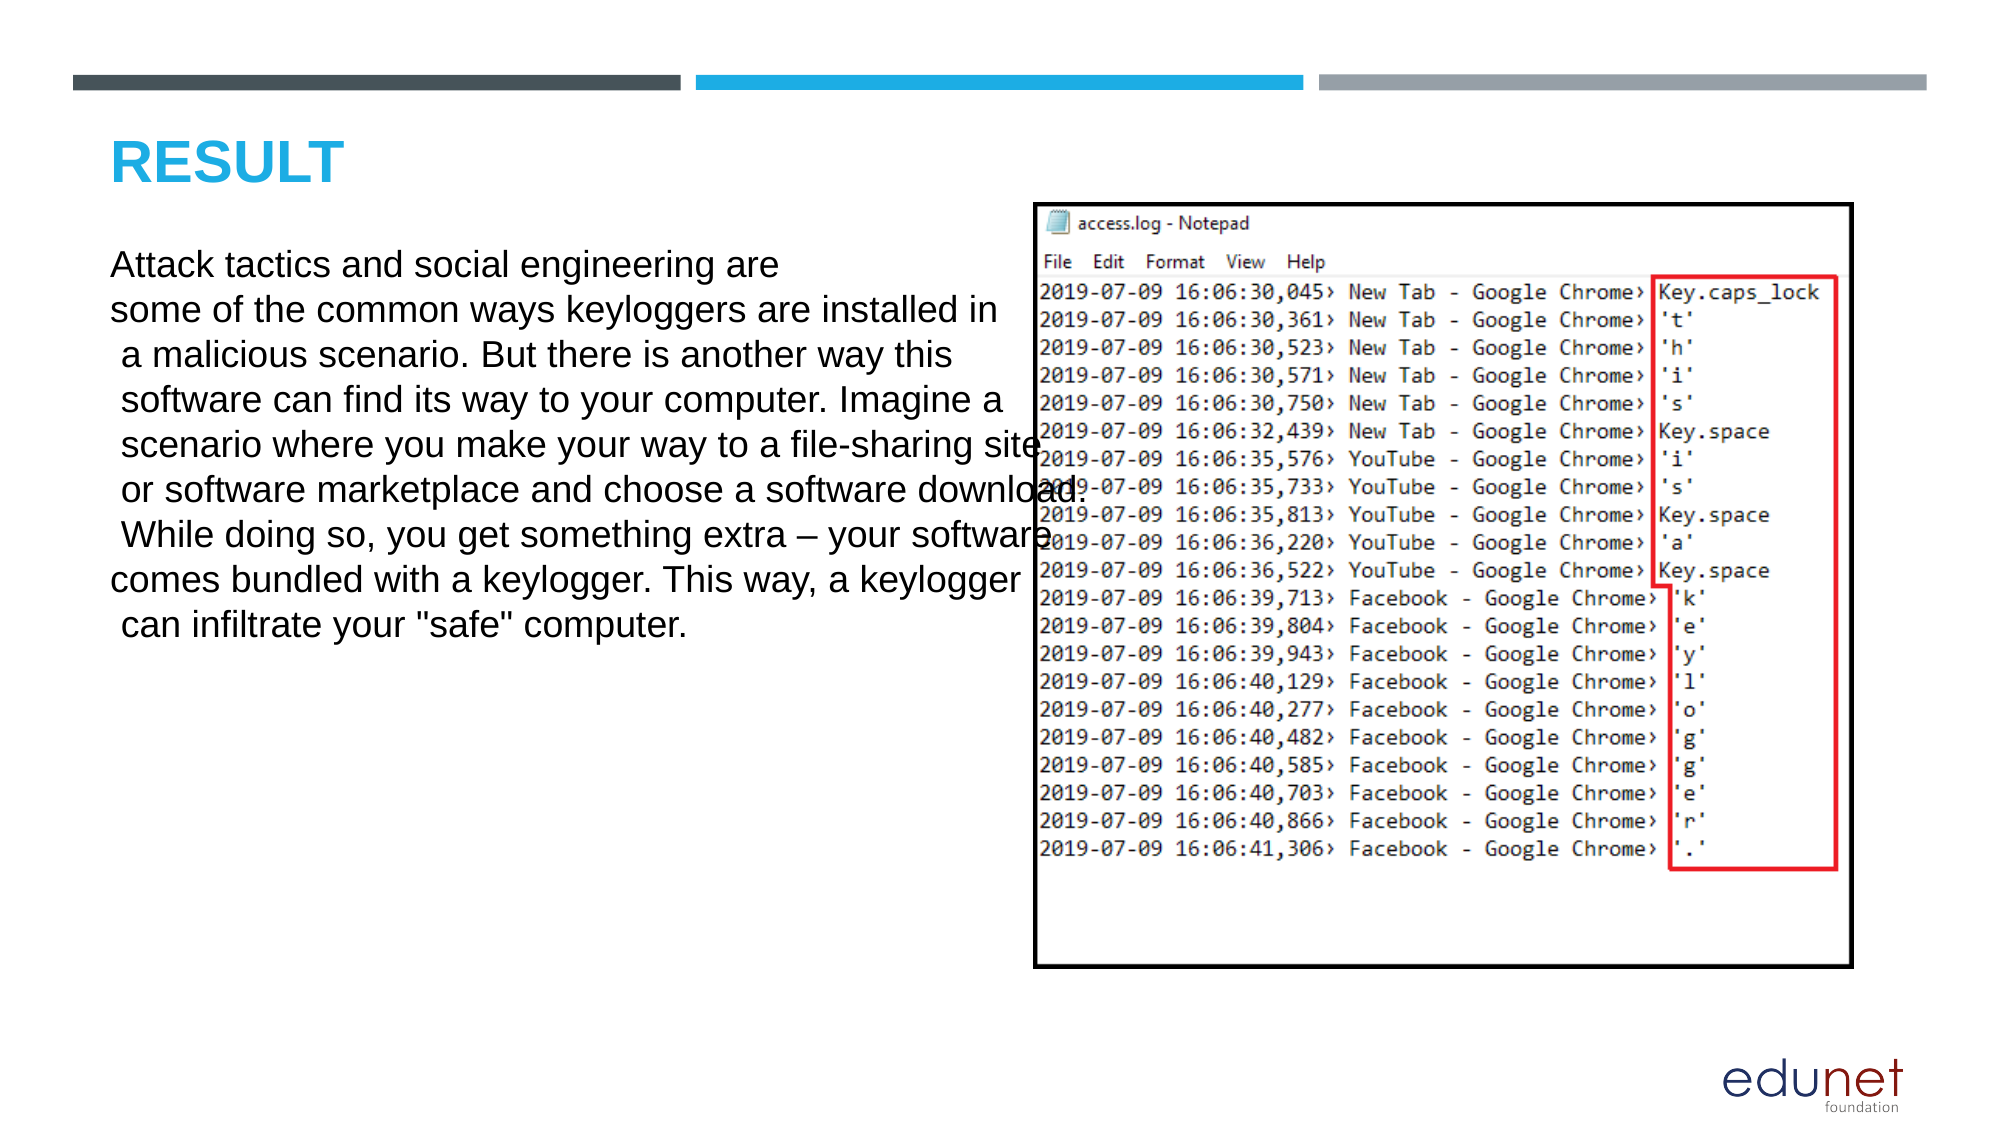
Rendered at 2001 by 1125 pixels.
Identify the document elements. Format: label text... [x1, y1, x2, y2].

text_box Attack tactics and social engineering are some of the common ways keyloggers are installed in a malicious scenario. But there is another way this software can find its way to your computer. Imagine a scenario where you make your way to a file-sharing site or software marketplace and choose a software download. While doing so, you get something extra – your software comes bundled with a keylogger. This way, a keylogger can infiltrate your "safe" computer. [95, 232, 1028, 653]
title RESULT [95, 115, 1905, 203]
picture [1719, 1056, 1905, 1116]
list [1033, 201, 1854, 970]
